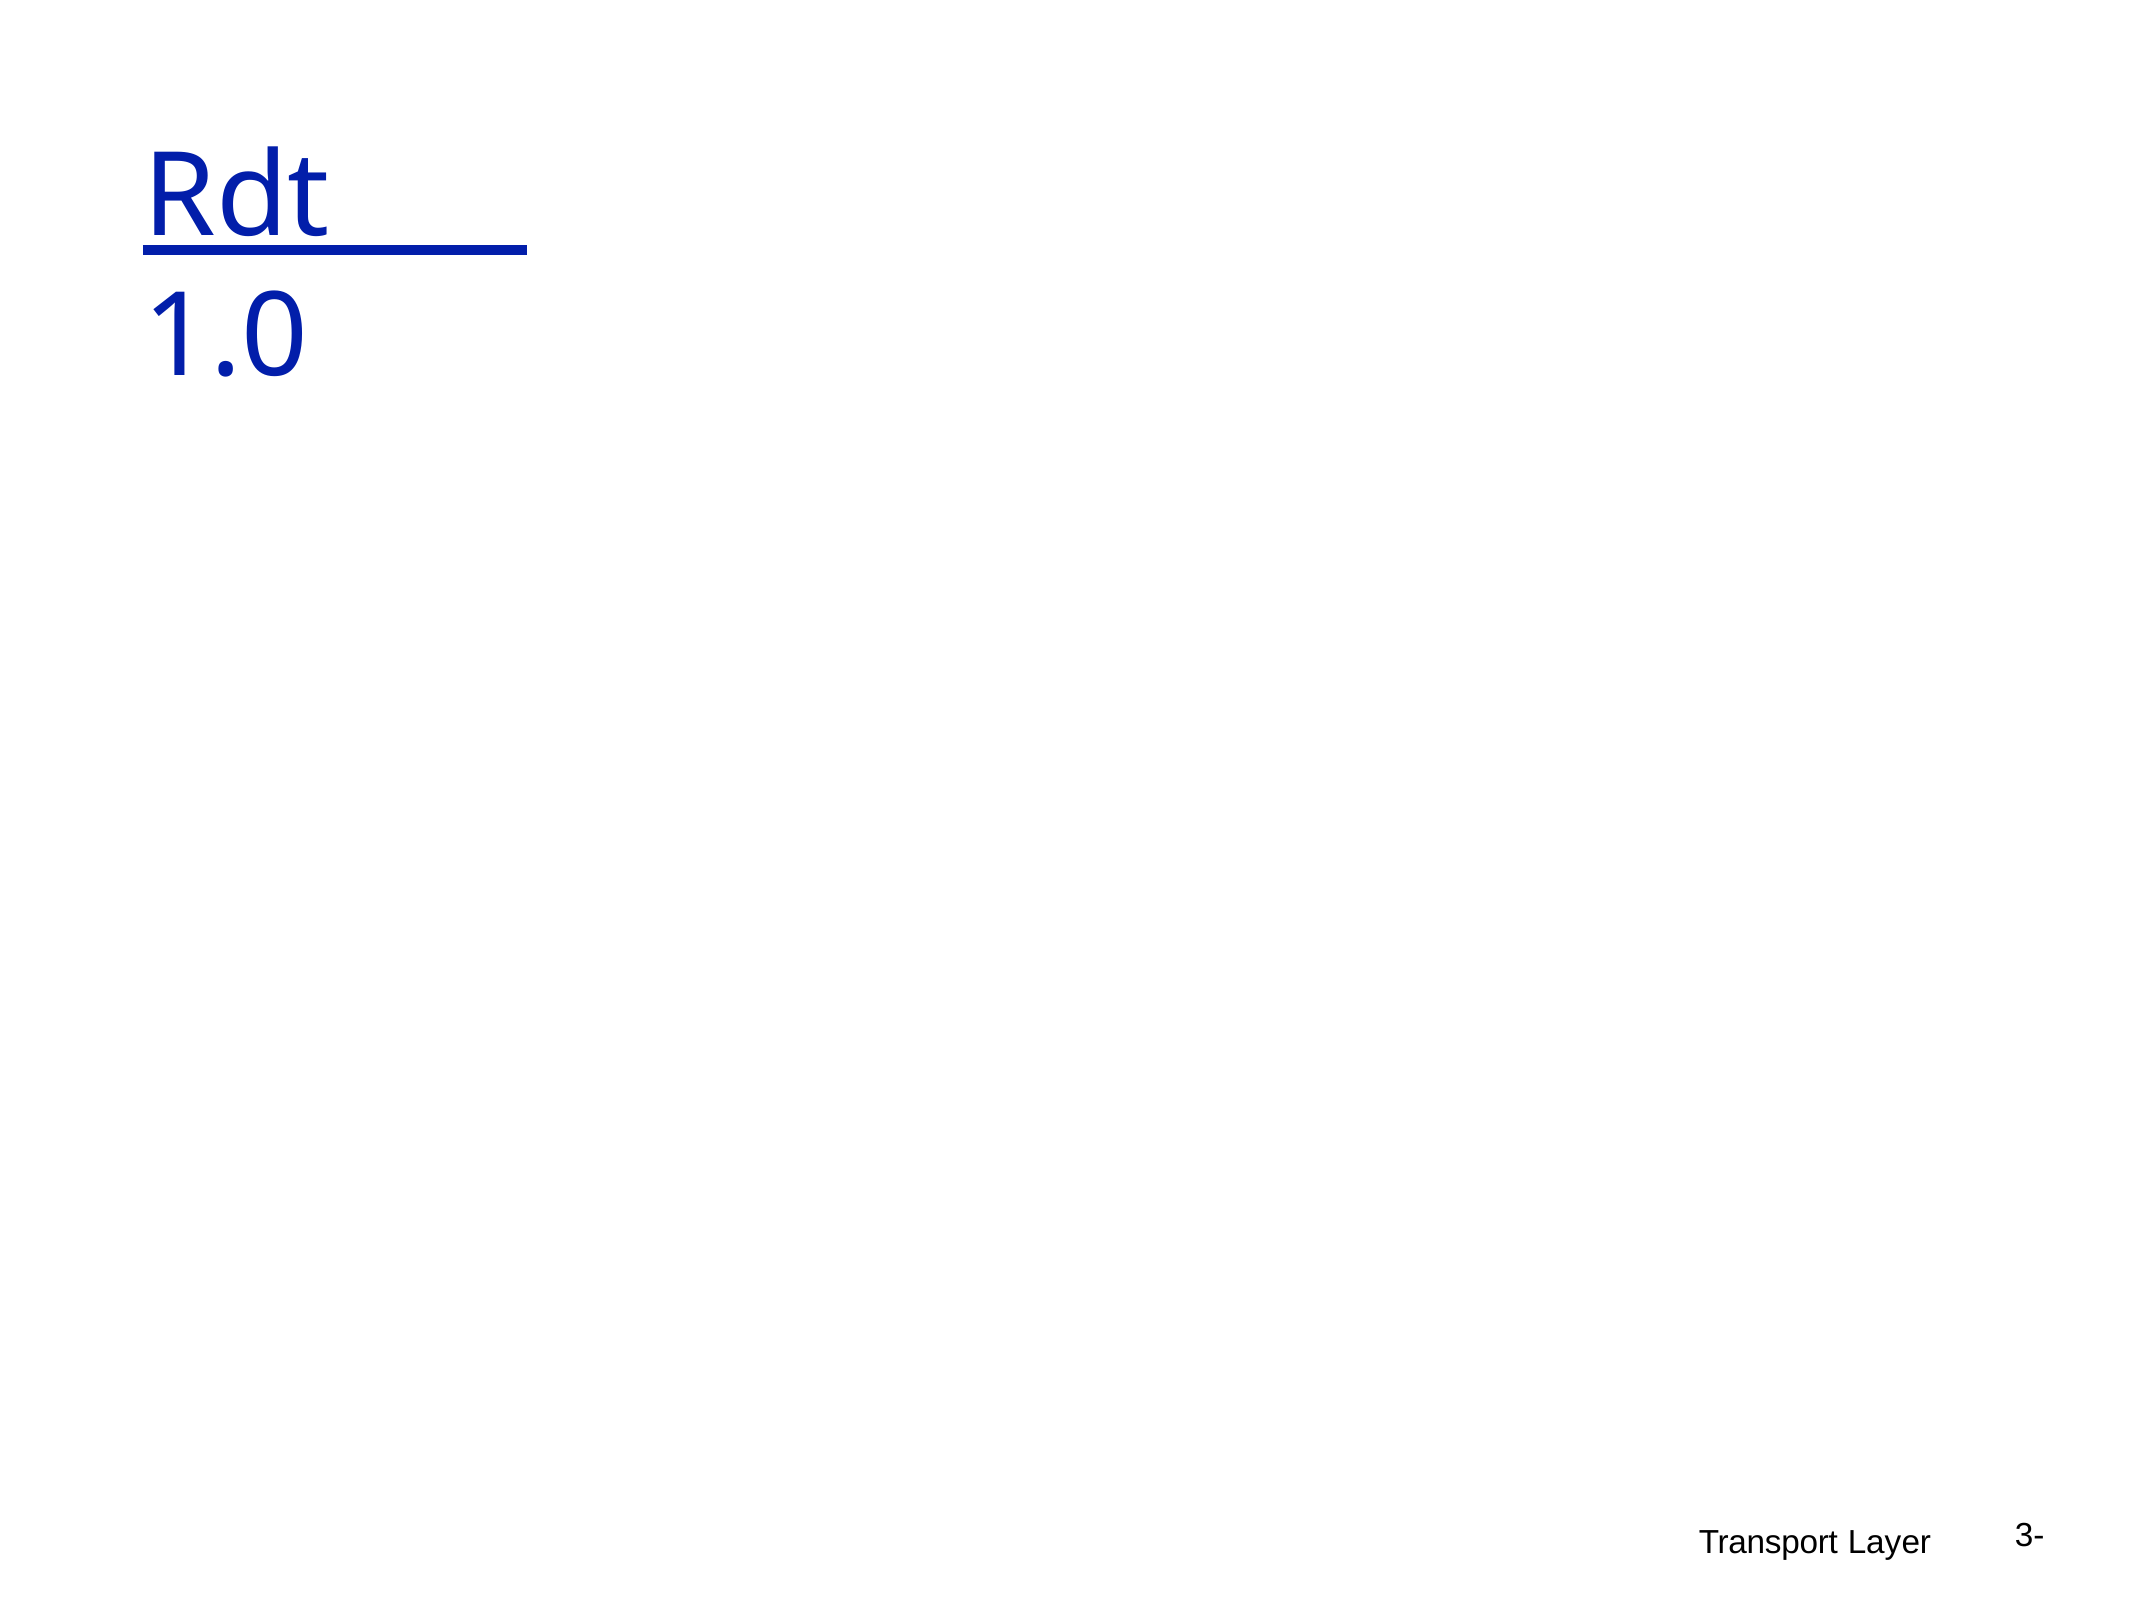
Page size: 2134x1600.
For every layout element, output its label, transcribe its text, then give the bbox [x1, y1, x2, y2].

title Rdt 1.0 [141, 116, 531, 399]
footer 3- [2012, 1514, 2047, 1600]
slide_number Transport Layer [1696, 1520, 1938, 1600]
